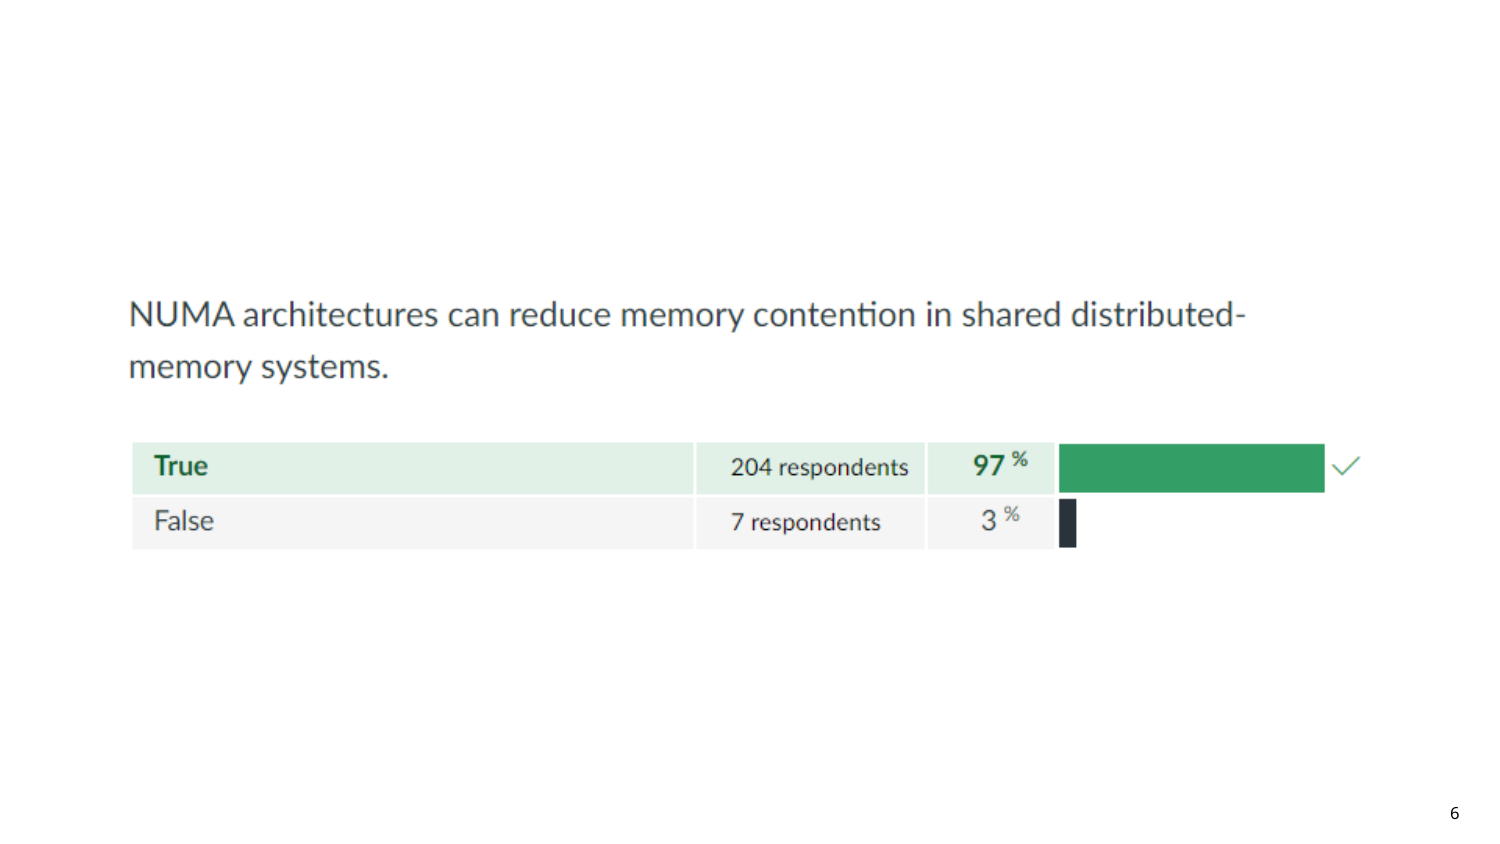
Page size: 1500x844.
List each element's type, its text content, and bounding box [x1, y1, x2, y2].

picture [113, 281, 1387, 562]
slide_number 6 [1410, 791, 1500, 838]
